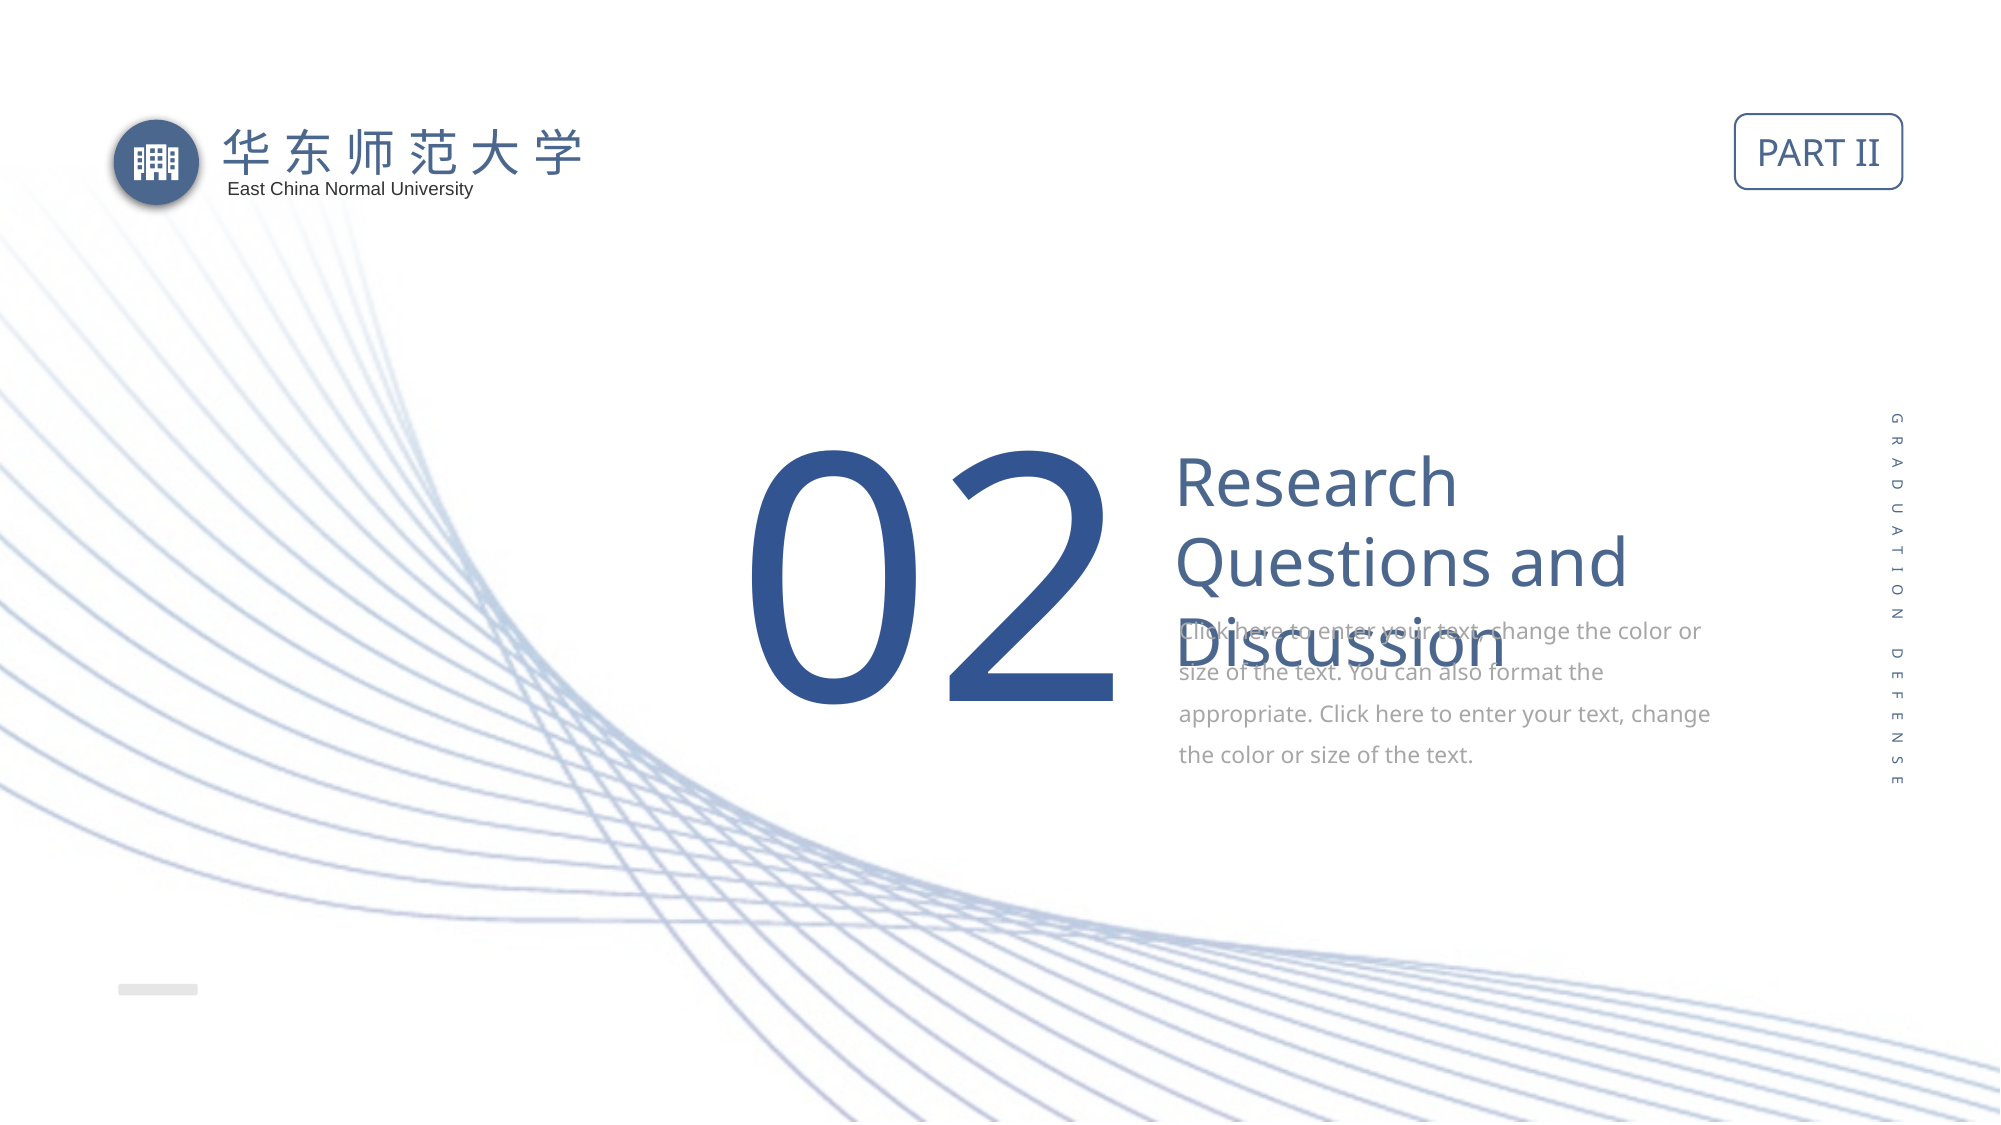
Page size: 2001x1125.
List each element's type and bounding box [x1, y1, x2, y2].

text_box [206, 113, 948, 208]
text_box [113, 119, 199, 205]
text_box [0, 0, 2000, 1125]
